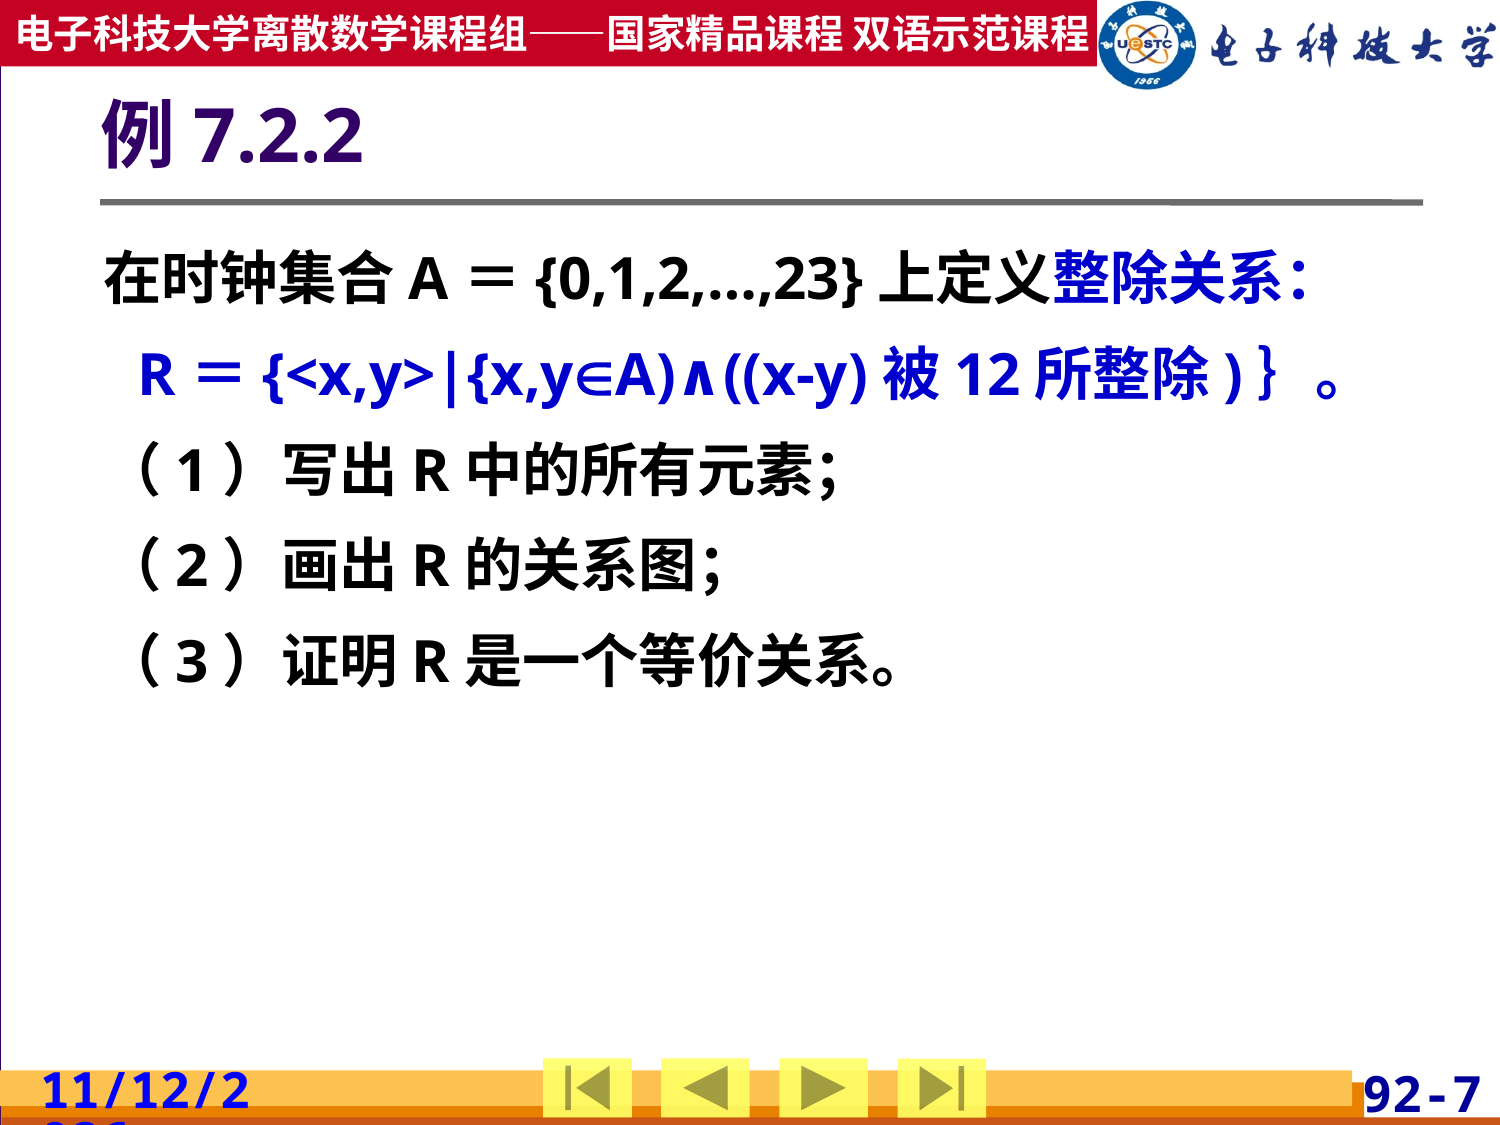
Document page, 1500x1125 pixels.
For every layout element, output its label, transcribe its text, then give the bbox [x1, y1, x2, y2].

picture [1097, 0, 1500, 91]
list 在时钟集合A＝{0,1,2,…,23}上定义整除关系： R＝{<x,y>|{x,yA)∧((x-y)被12所整除)｝。 （1）写出R中的所有元素； （2）画出R的关系图； （3）证明R是一个等价关系。 [88, 220, 1424, 712]
title 例7.2.2 [100, 90, 1424, 187]
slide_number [34, 1057, 284, 1119]
